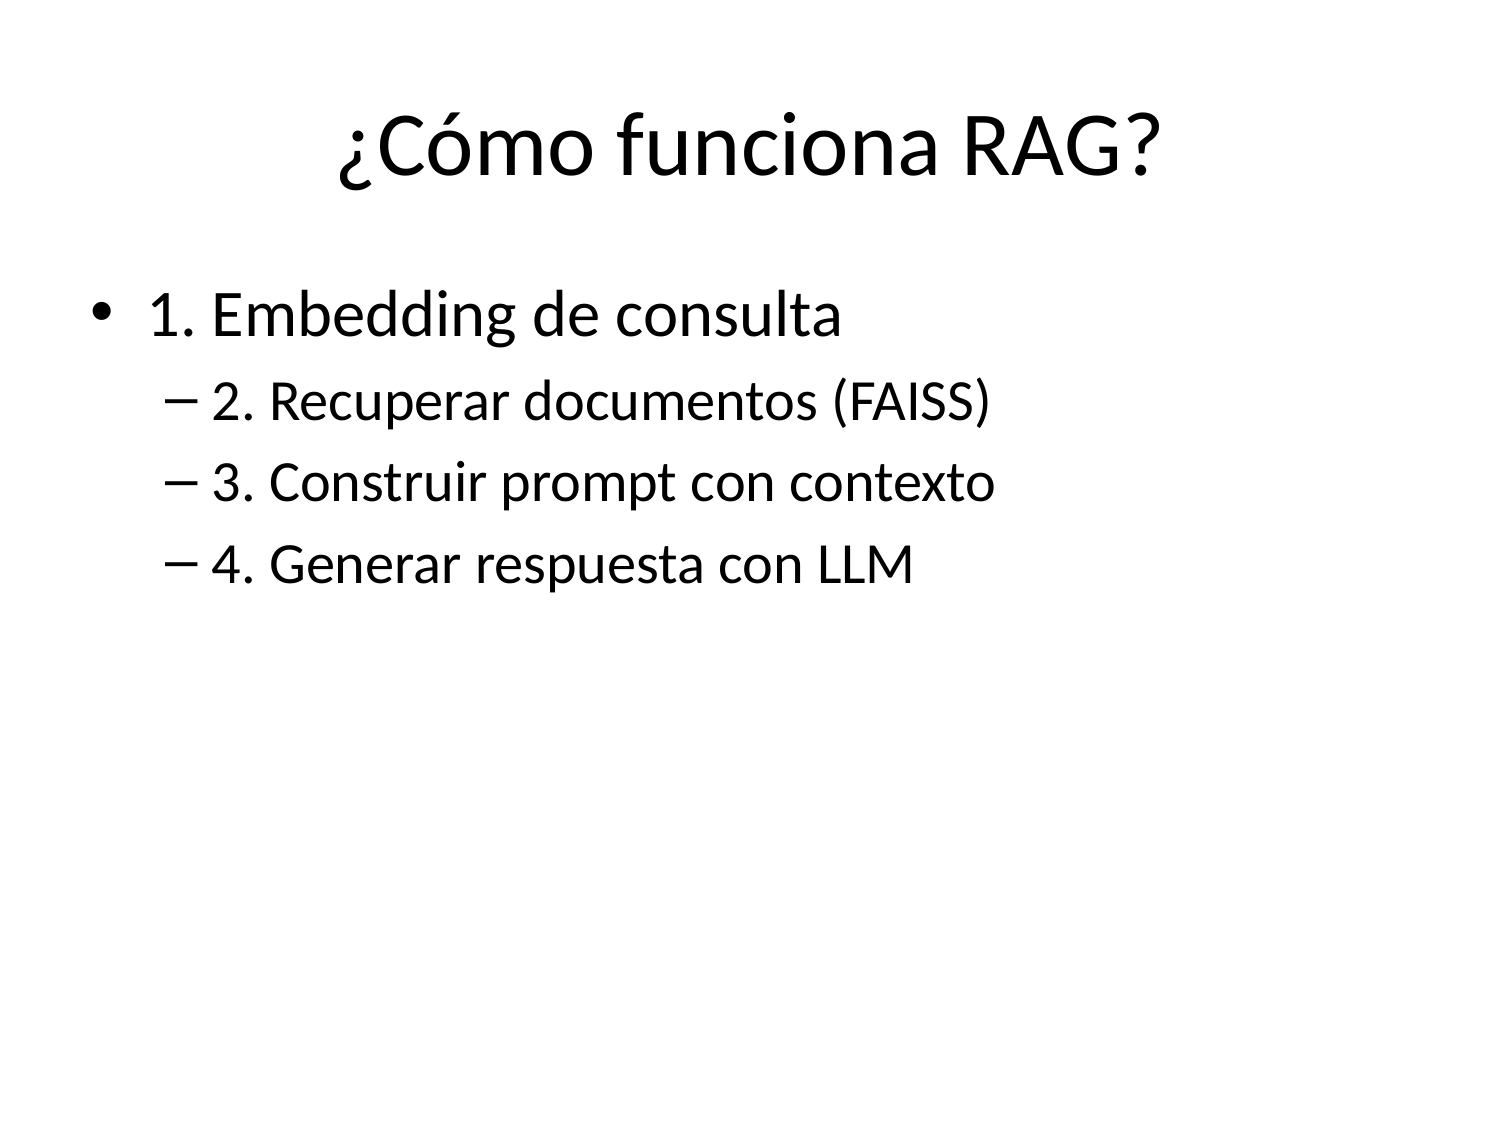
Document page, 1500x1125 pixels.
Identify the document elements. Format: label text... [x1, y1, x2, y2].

title ¿Cómo funciona RAG? [75, 45, 1425, 233]
list 1. Embedding de consulta 2. Recuperar documentos (FAISS) 3. Construir prompt con contexto 4. Generar respuesta con LLM [75, 262, 1425, 1005]
